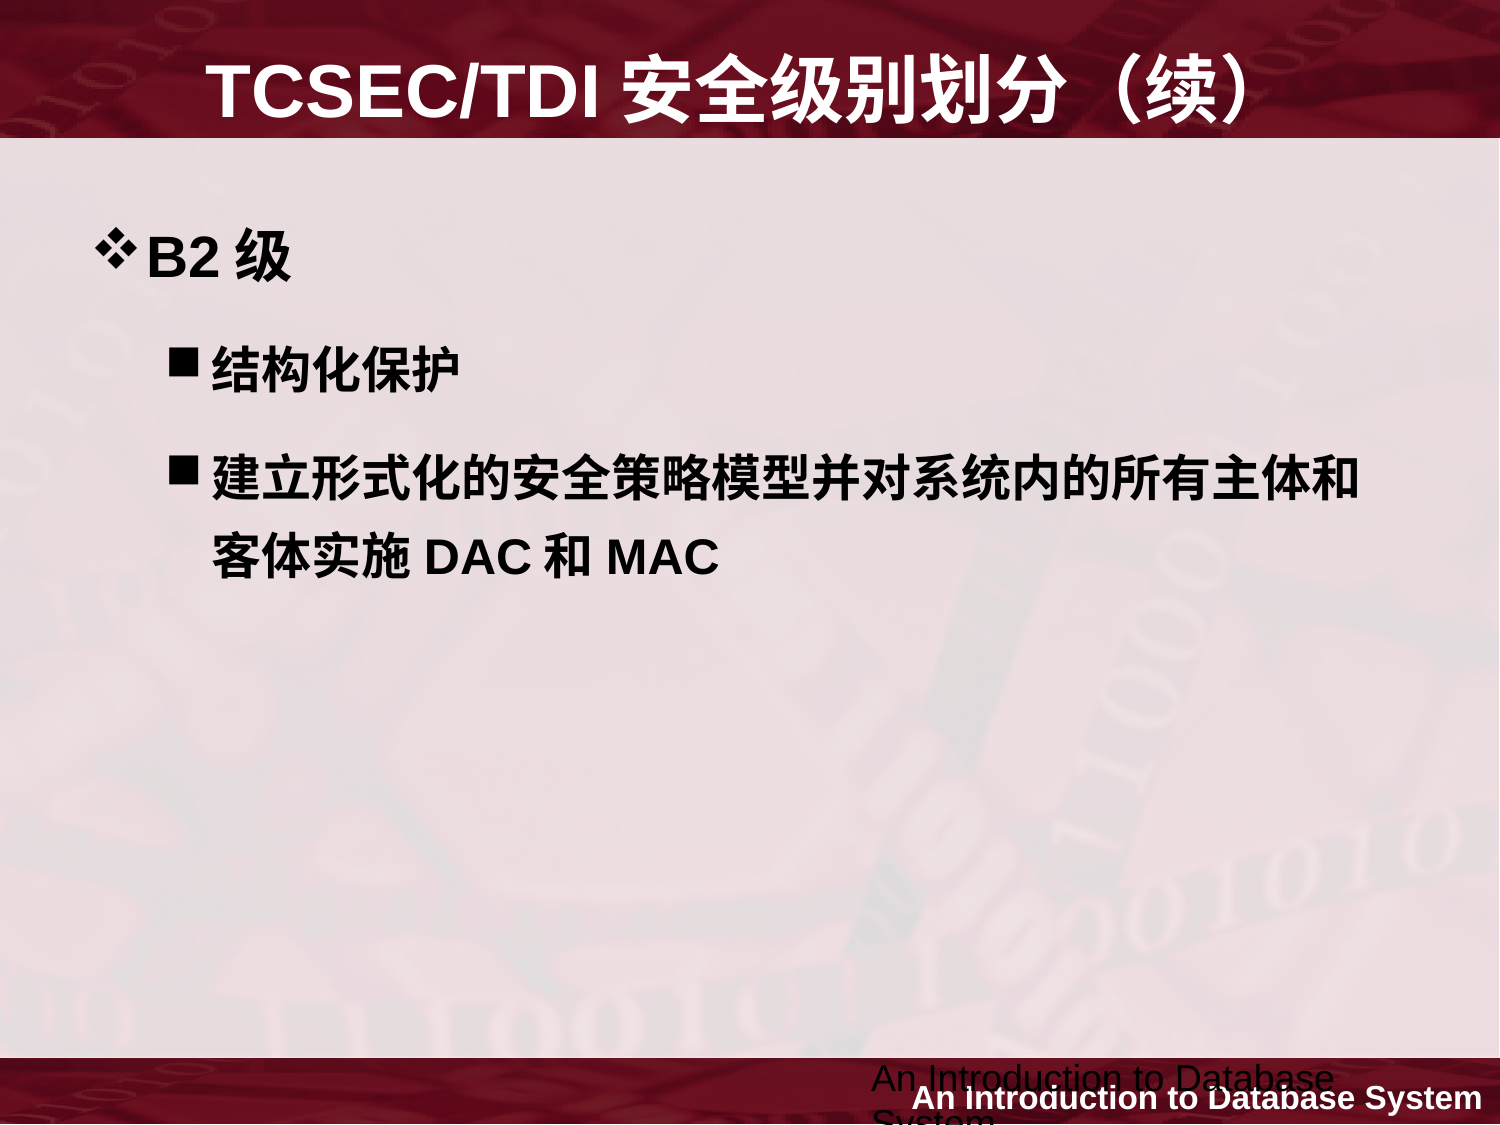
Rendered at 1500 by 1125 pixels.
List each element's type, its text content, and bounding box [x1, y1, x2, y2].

footer An Introduction to Database System [856, 1046, 1447, 1100]
list B2级 结构化保护 建立形式化的安全策略模型并对系统内的所有主体和客体实施DAC和MAC [74, 219, 1426, 1017]
picture [0, 0, 1500, 1124]
title TCSEC/TDI安全级别划分（续） [74, 0, 1426, 181]
